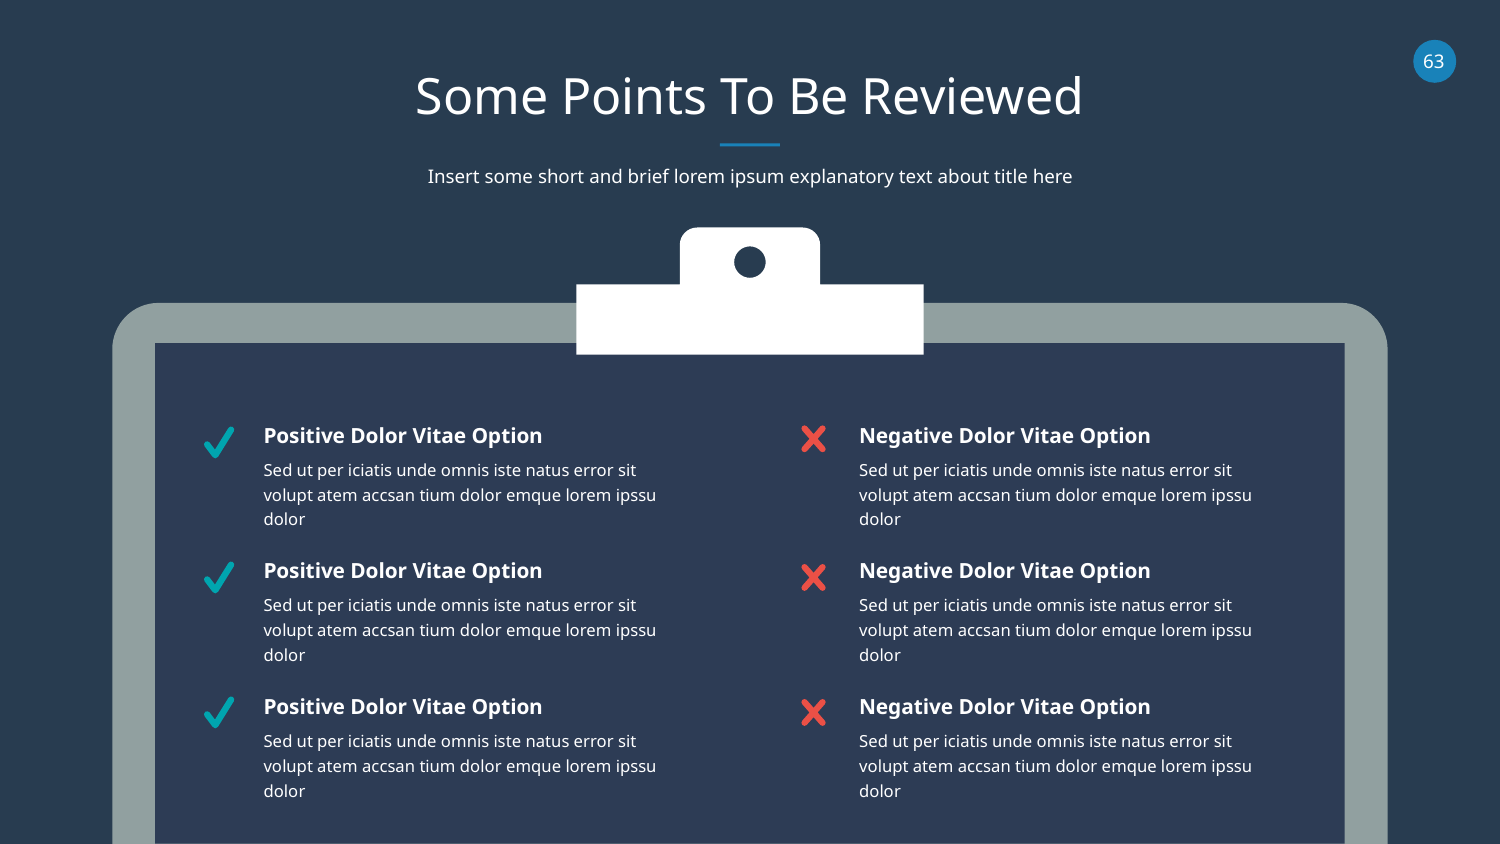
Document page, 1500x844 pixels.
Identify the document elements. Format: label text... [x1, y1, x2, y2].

list Some Points To Be Reviewed [112, 64, 1388, 131]
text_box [111, 227, 1388, 844]
list Insert some short and brief lorem ipsum explanatory text about title here [112, 164, 1388, 190]
